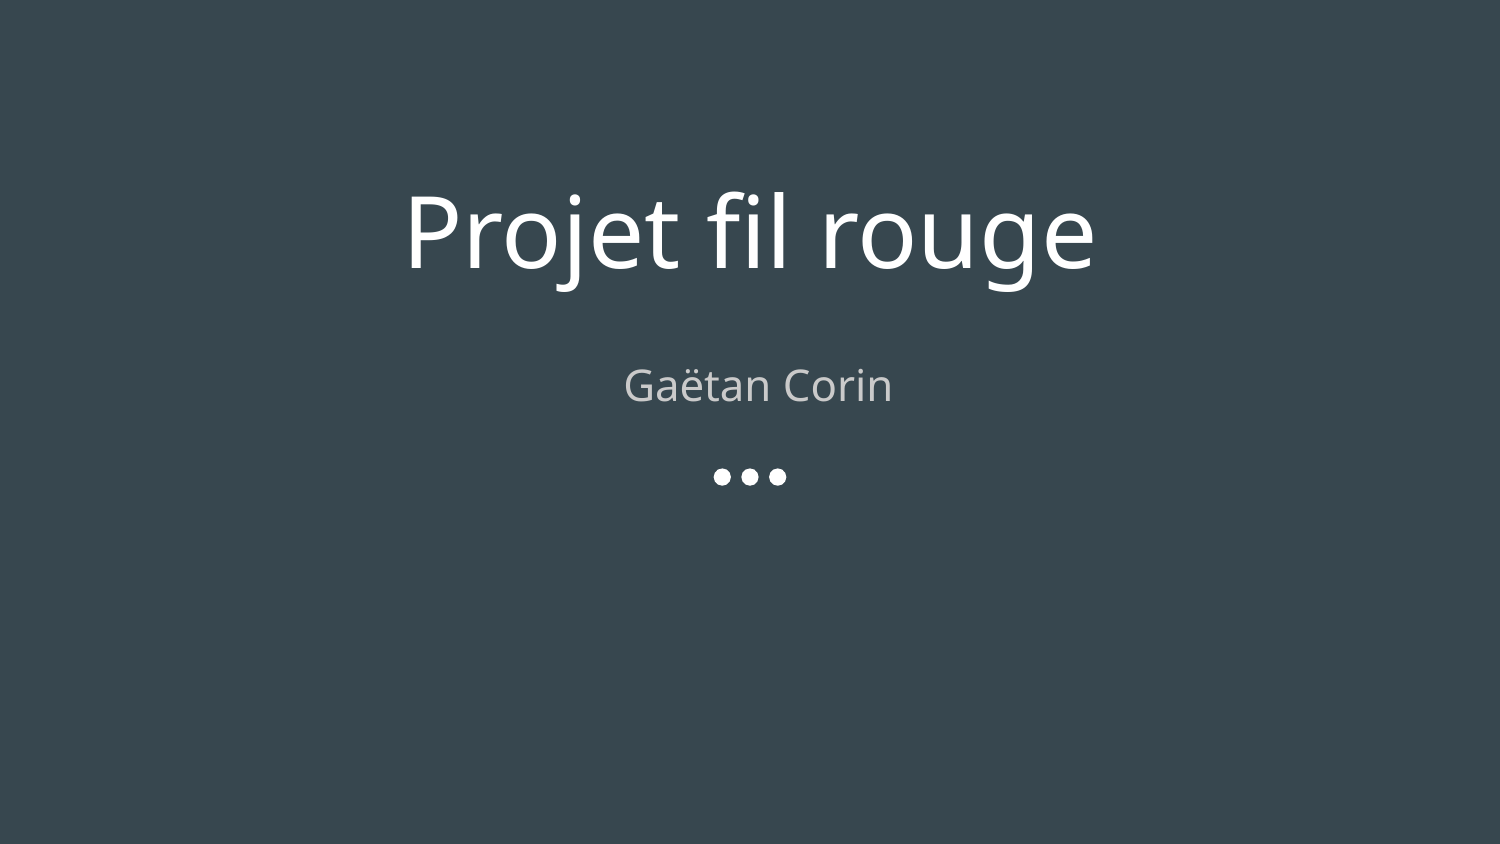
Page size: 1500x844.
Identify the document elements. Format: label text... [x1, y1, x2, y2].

title Projet fil rouge [110, 133, 1390, 313]
subtitle Gaëtan Corin [118, 339, 1399, 470]
